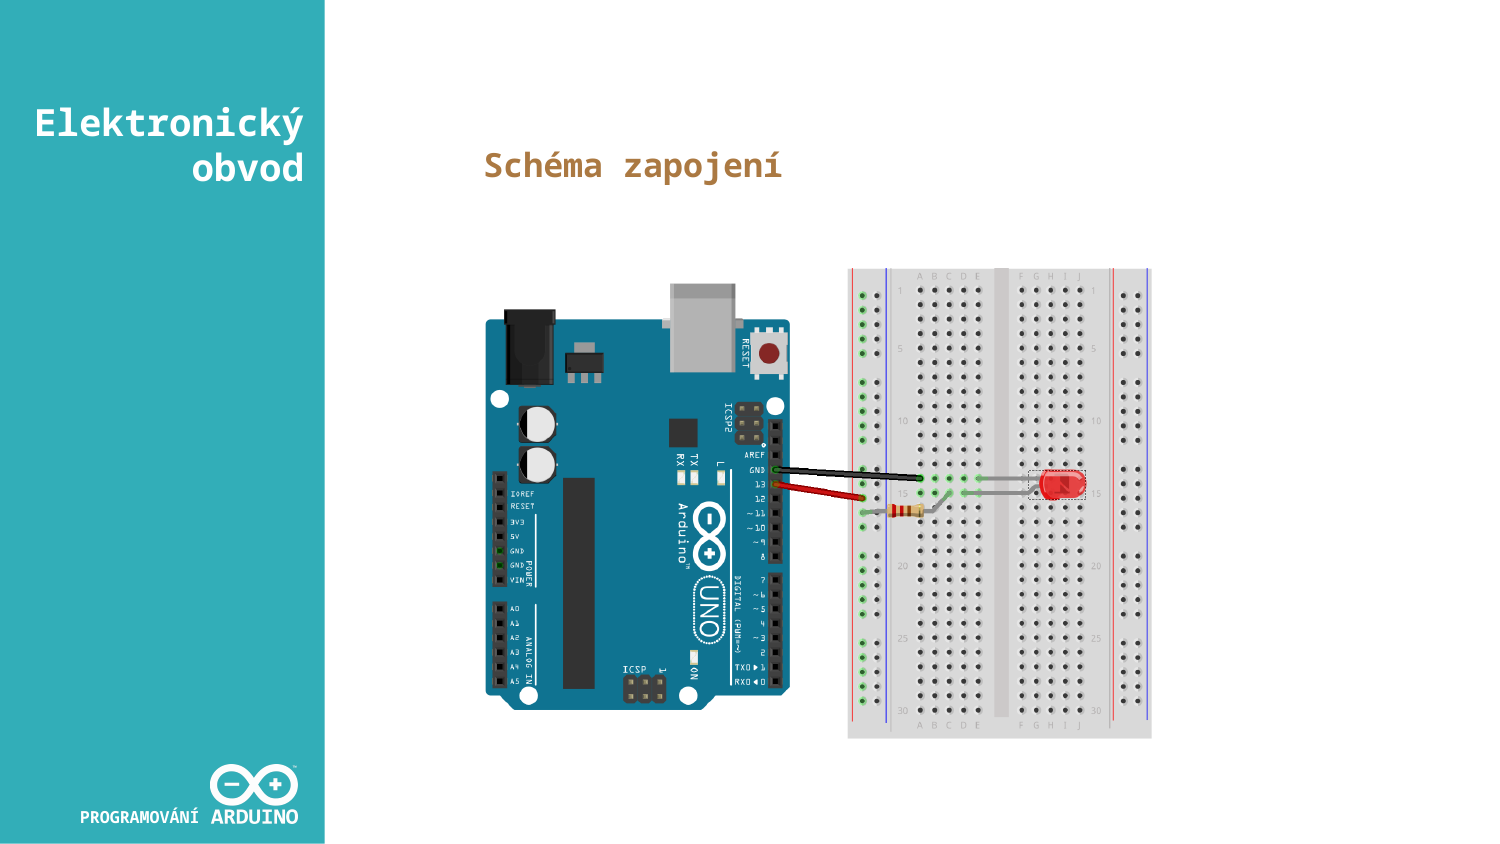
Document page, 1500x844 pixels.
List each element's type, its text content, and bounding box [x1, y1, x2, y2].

text_box Elektronický obvod [0, 91, 319, 328]
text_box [64, 764, 298, 836]
picture [485, 268, 1152, 741]
text_box [0, 0, 327, 844]
text_box Schéma zapojení [468, 136, 799, 192]
